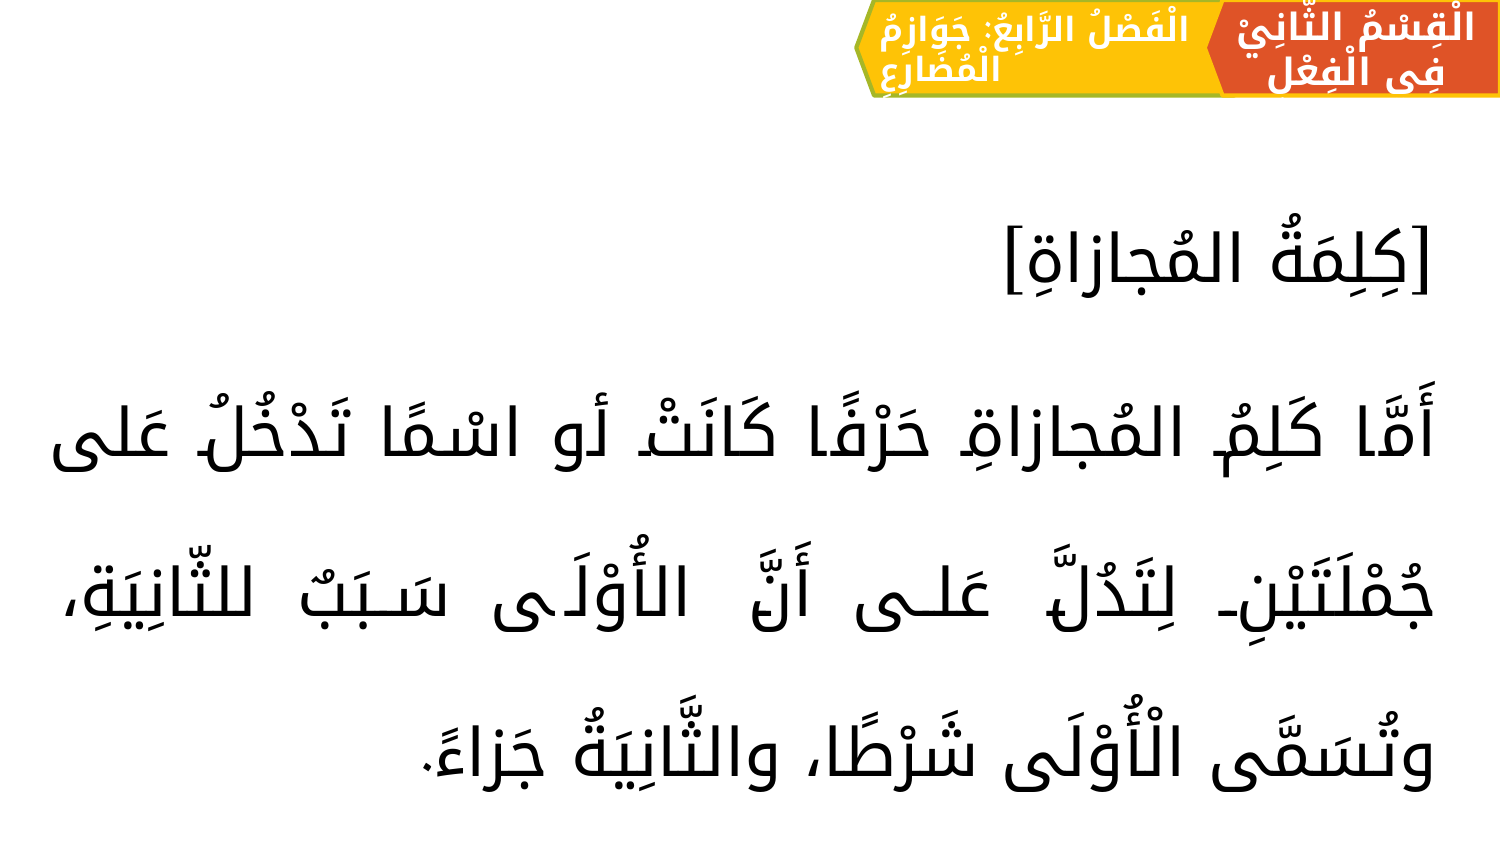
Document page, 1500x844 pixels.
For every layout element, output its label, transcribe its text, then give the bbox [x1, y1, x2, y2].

text_box الْقِسْمُ الثَّانِيْ فِي الْفِعْلِ [1202, 0, 1500, 98]
text_box الْفَصْلُ الرَّابِعُ: جَوَازِمُ الْمُضَارِعِ [854, 0, 1221, 98]
list [كِلِمَةُ المُجازاةِ] أَمَّا كَلِمُ المُجازاةِ حَرْفًا كَانَتْ أو اسْمًا تَدْخُلُ عَلى جُمْلَتَيْنِ لِتَدُلَّ عَلى أَنَّ الأُوْلَى سَبَبٌ للثّانِيَةِ، وتُسَمَّى الْأُوْلَى شَرْطًا، والثَّانِيَةُ جَزاءً. [29, 102, 1471, 824]
